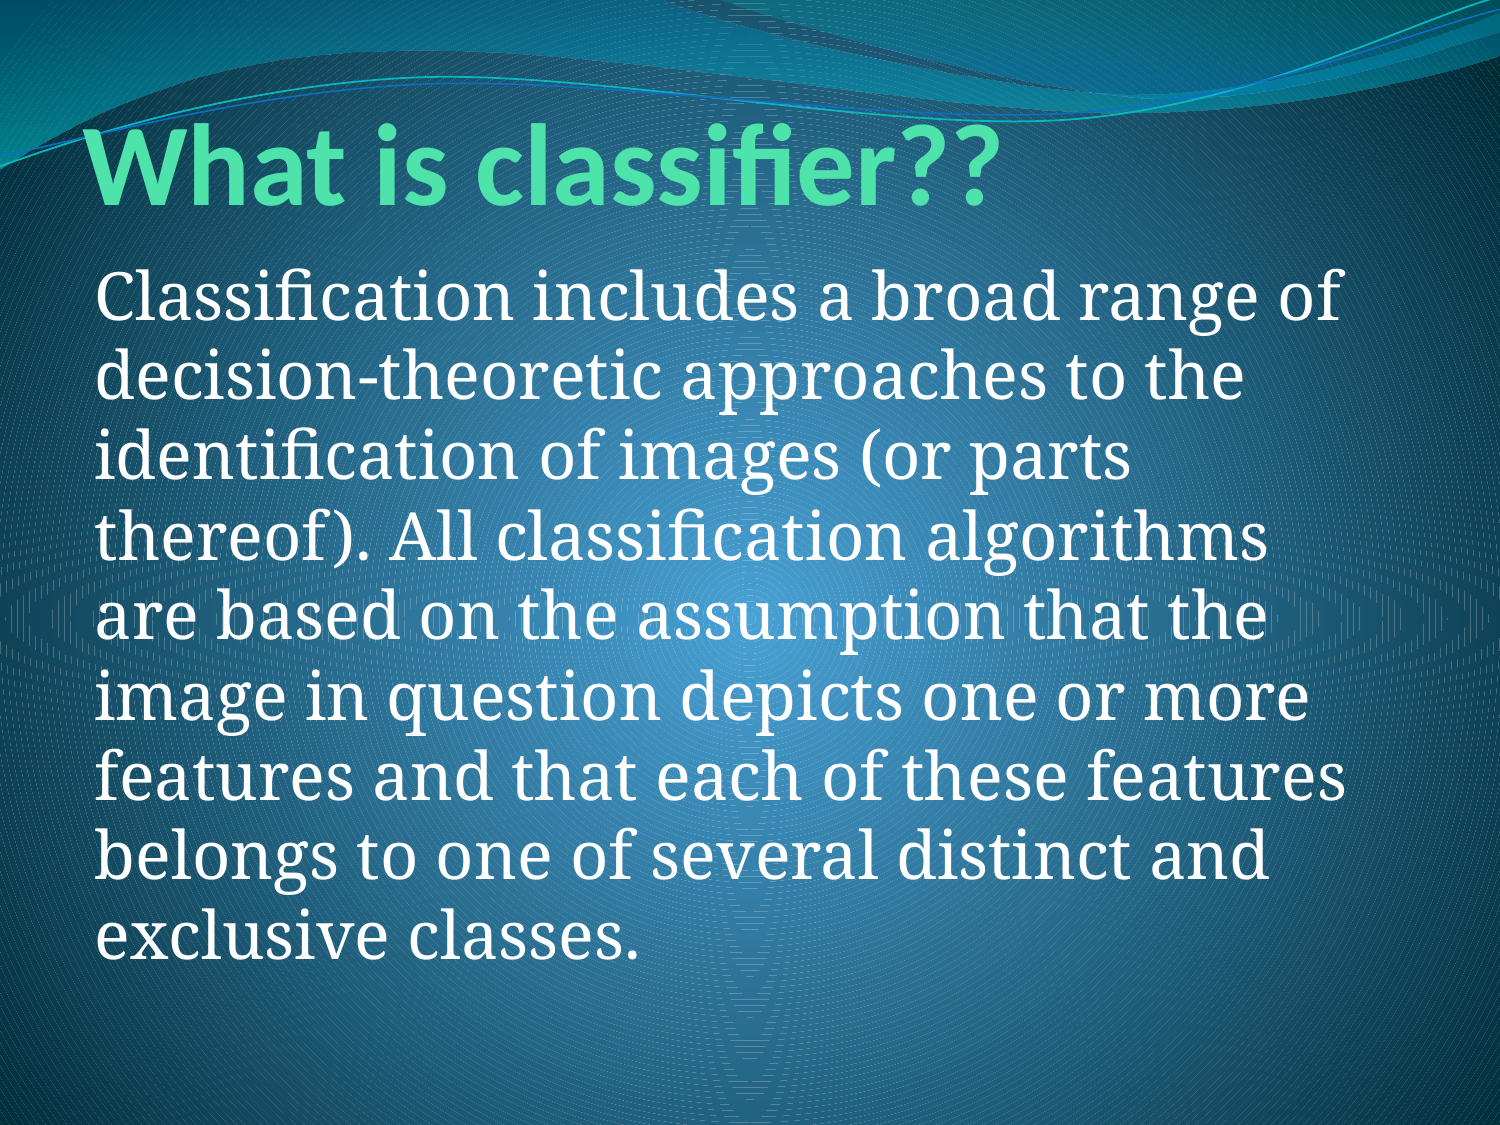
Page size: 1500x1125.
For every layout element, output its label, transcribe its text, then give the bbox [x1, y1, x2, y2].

list Classification includes a broad range of decision-theoretic approaches to the identification of images (or parts thereof). All classification algorithms are based on the assumption that the image in question depicts one or more features and that each of these features belongs to one of several distinct and exclusive classes. [86, 246, 1372, 997]
title What is classifier?? [82, 82, 1357, 230]
